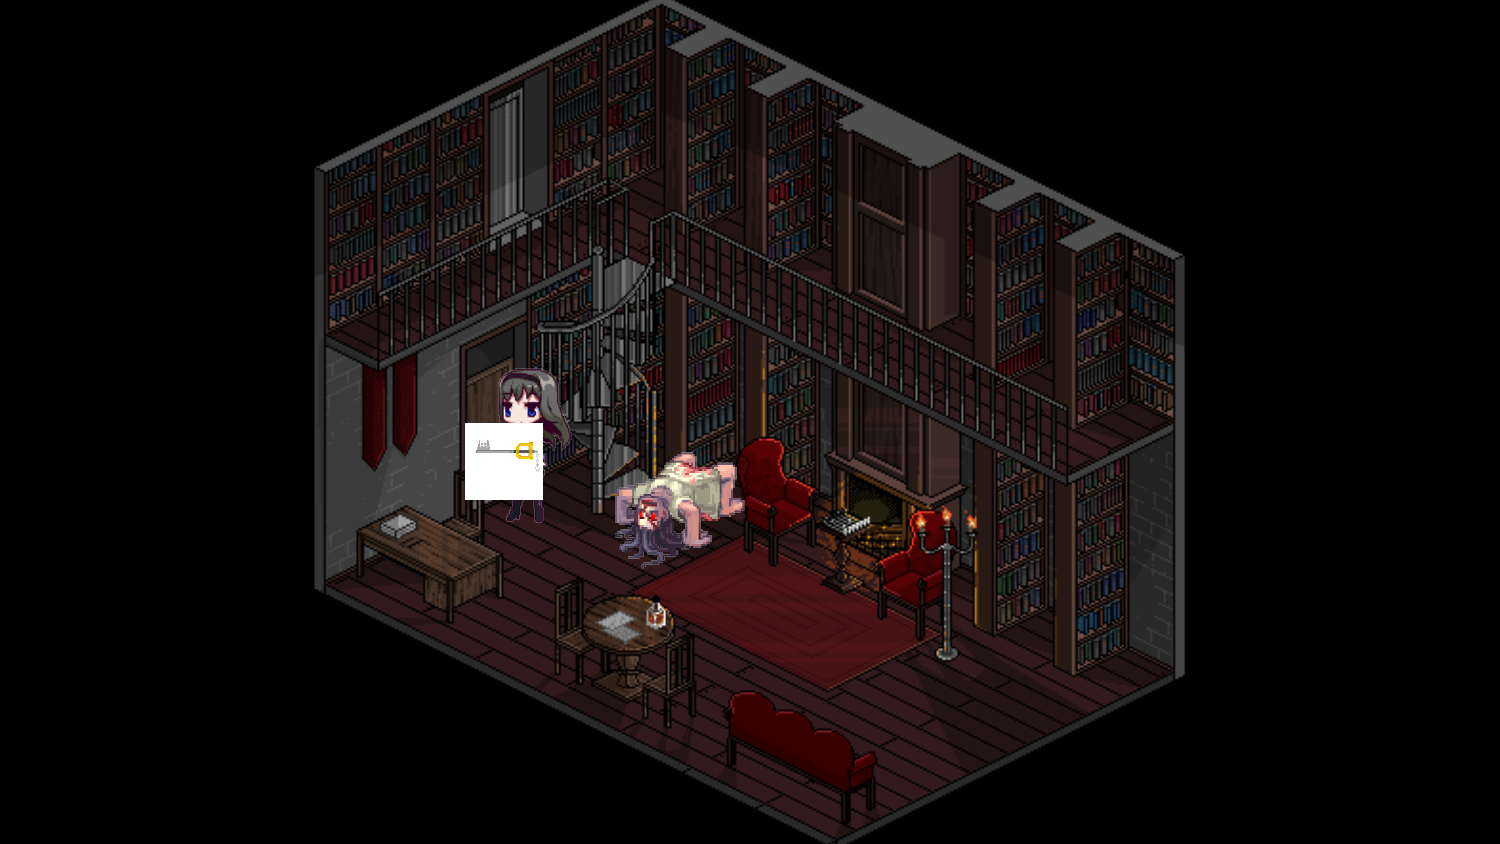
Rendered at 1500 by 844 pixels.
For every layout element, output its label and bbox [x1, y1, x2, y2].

picture [313, 0, 1187, 844]
